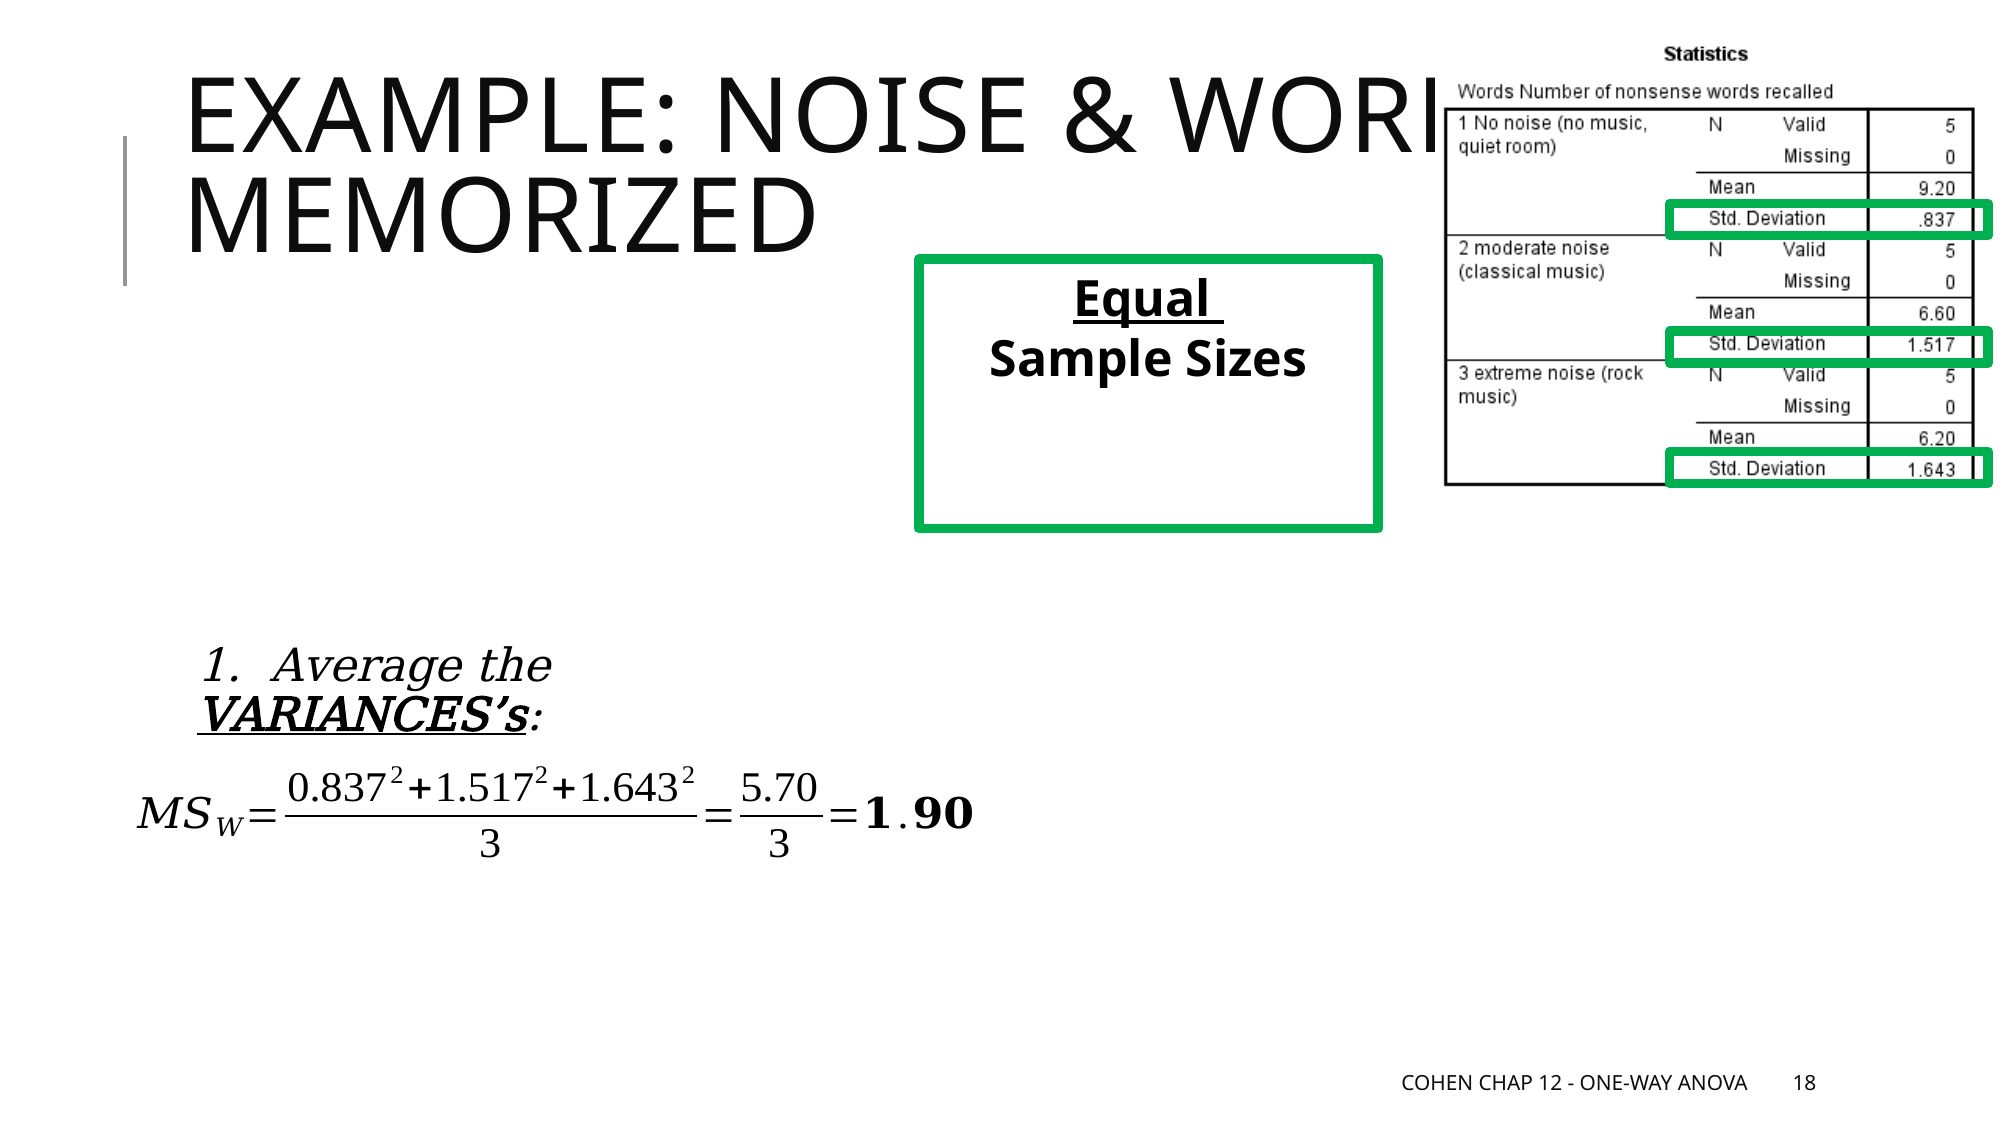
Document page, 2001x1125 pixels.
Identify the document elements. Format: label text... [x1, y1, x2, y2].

footer Cohen Chap 12 - one-WAY anova [794, 1061, 1763, 1107]
picture [1434, 35, 1989, 492]
list 1. Average the VARIANCES’s: [174, 634, 795, 1009]
title Example: noise & words memorized [168, 49, 1427, 296]
slide_number 18 [1777, 1061, 1938, 1107]
